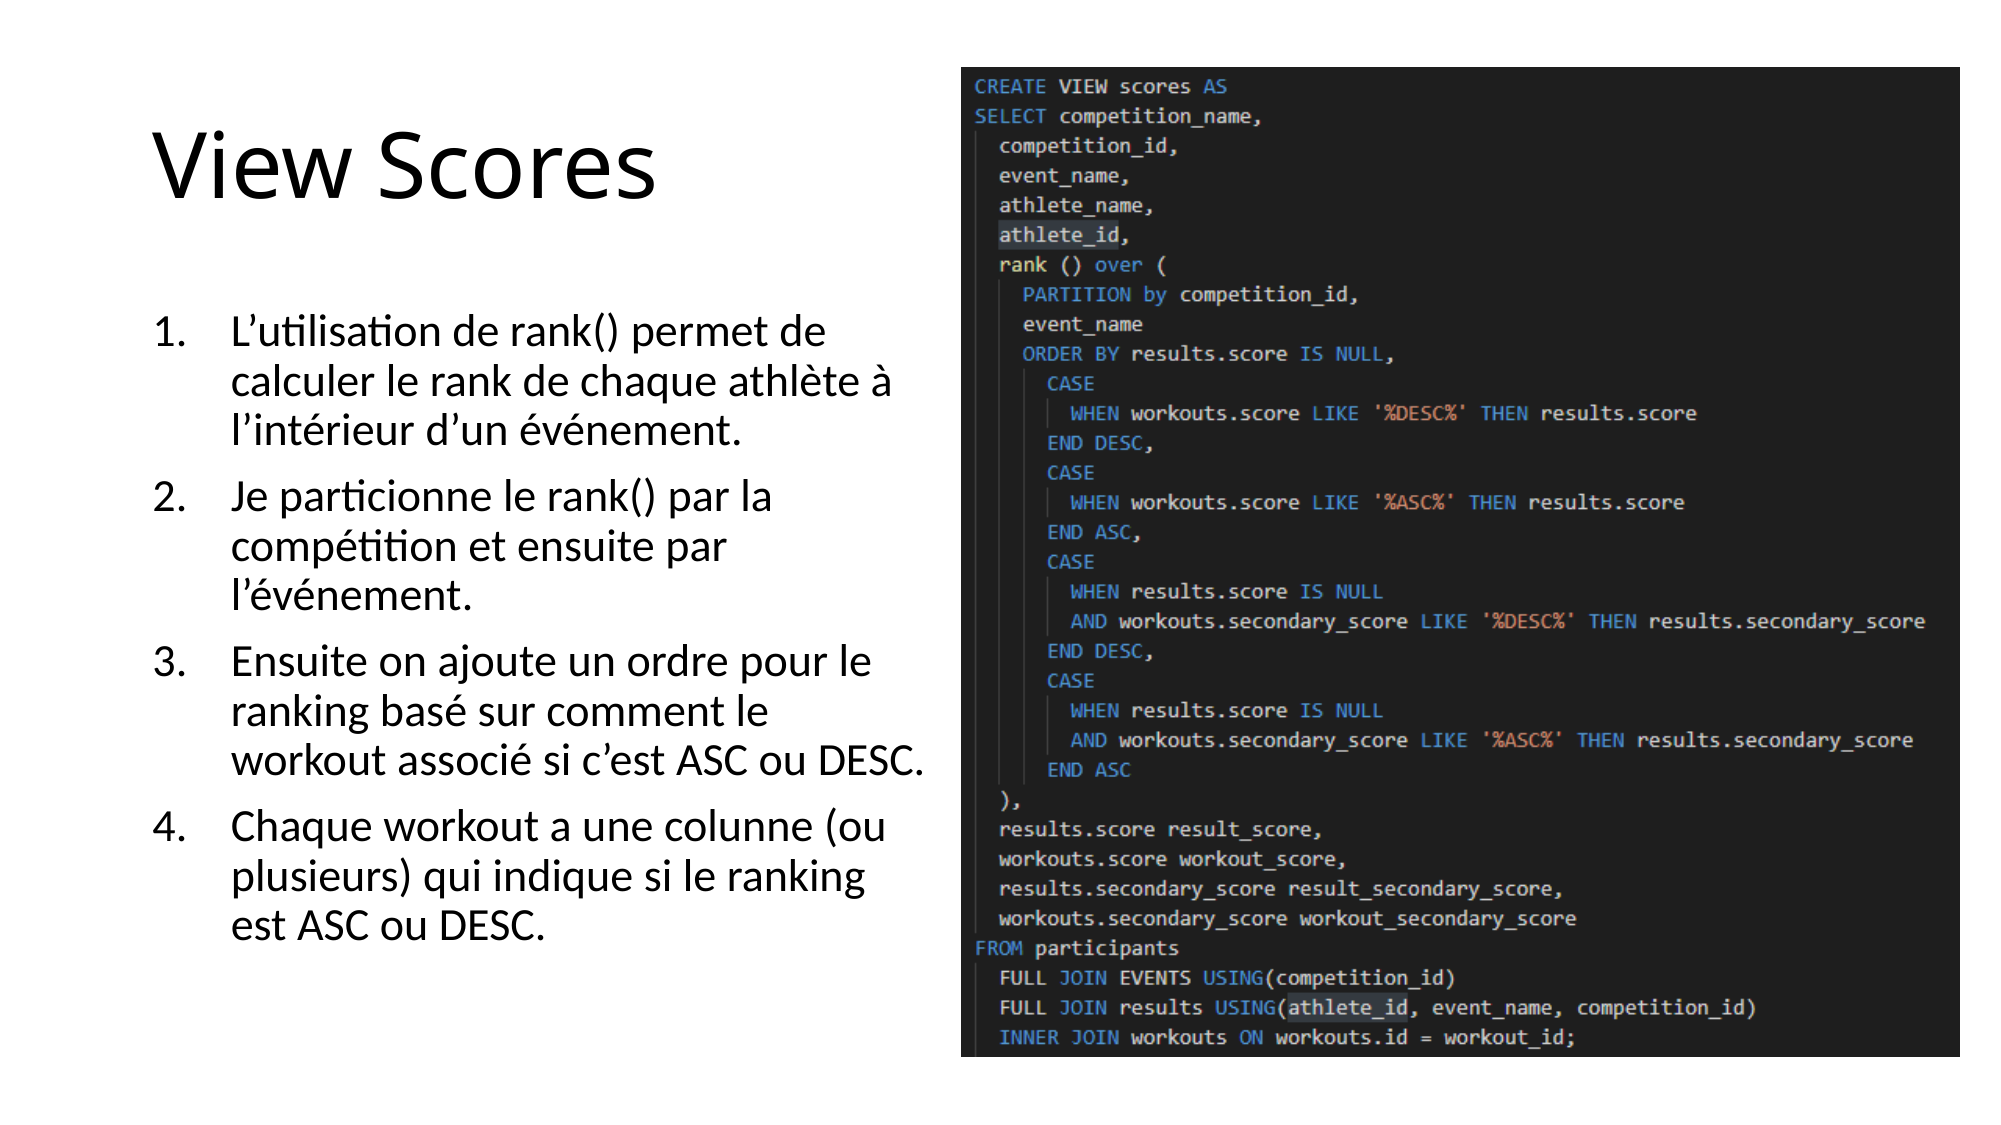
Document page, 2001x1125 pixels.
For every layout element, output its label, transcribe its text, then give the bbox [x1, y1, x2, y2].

picture [961, 67, 1960, 1058]
list L’utilisation de rank() permet de calculer le rank de chaque athlète à l’intérieur d’un événement. Je particionne le rank() par la compétition et ensuite par l’événement. Ensuite on ajoute un ordre pour le ranking basé sur comment le workout associé si c’est ASC ou DESC. Chaque workout a une colunne (ou plusieurs) qui indique si le ranking est ASC ou DESC. [137, 299, 943, 1014]
title View Scores [137, 59, 1863, 278]
